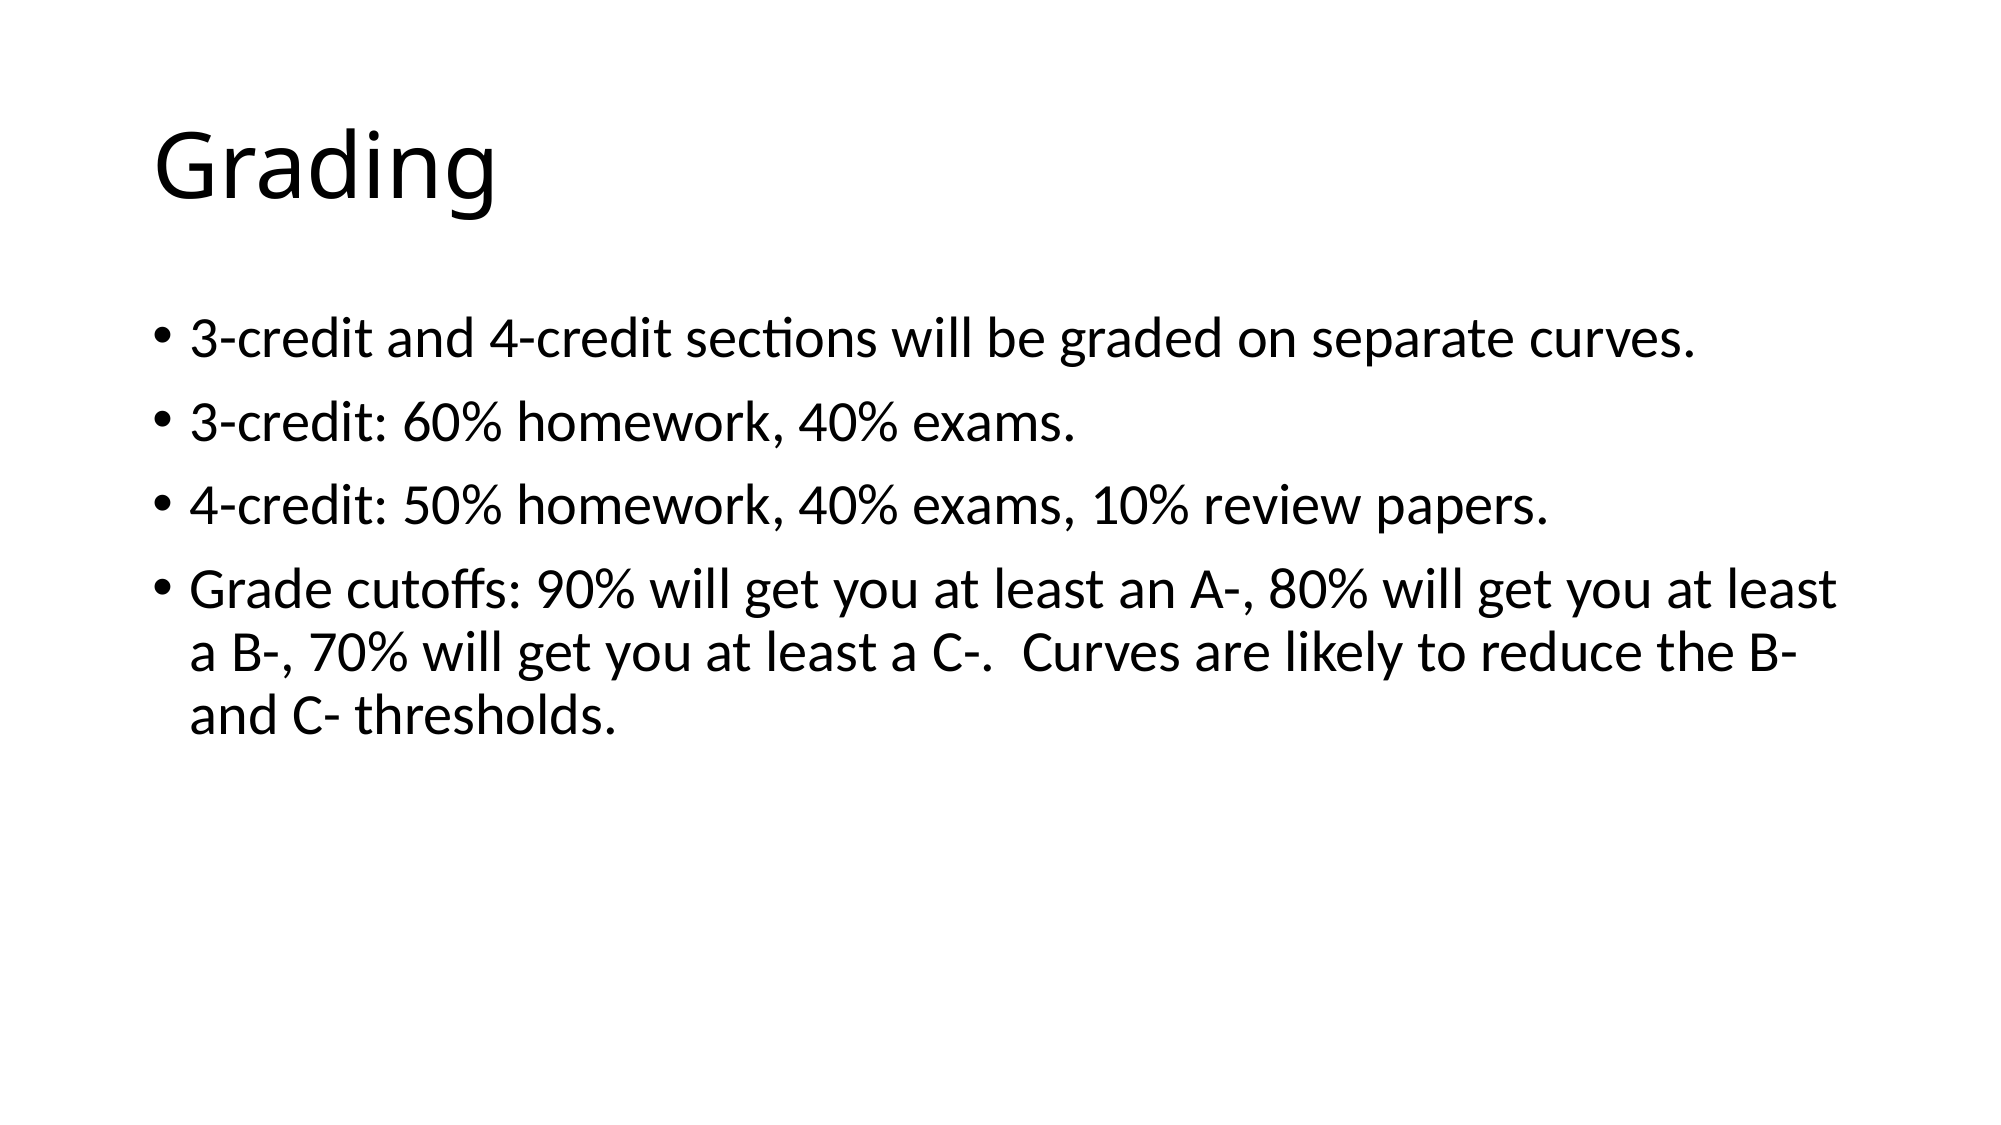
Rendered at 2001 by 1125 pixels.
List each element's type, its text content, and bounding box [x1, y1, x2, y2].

list 3-credit and 4-credit sections will be graded on separate curves. 3-credit: 60% homework, 40% exams. 4-credit: 50% homework, 40% exams, 10% review papers. Grade cutoffs: 90% will get you at least an A-, 80% will get you at least a B-, 70% will get you at least a C-. Curves are likely to reduce the B- and C- thresholds. [137, 299, 1863, 1014]
title Grading [137, 59, 1863, 278]
